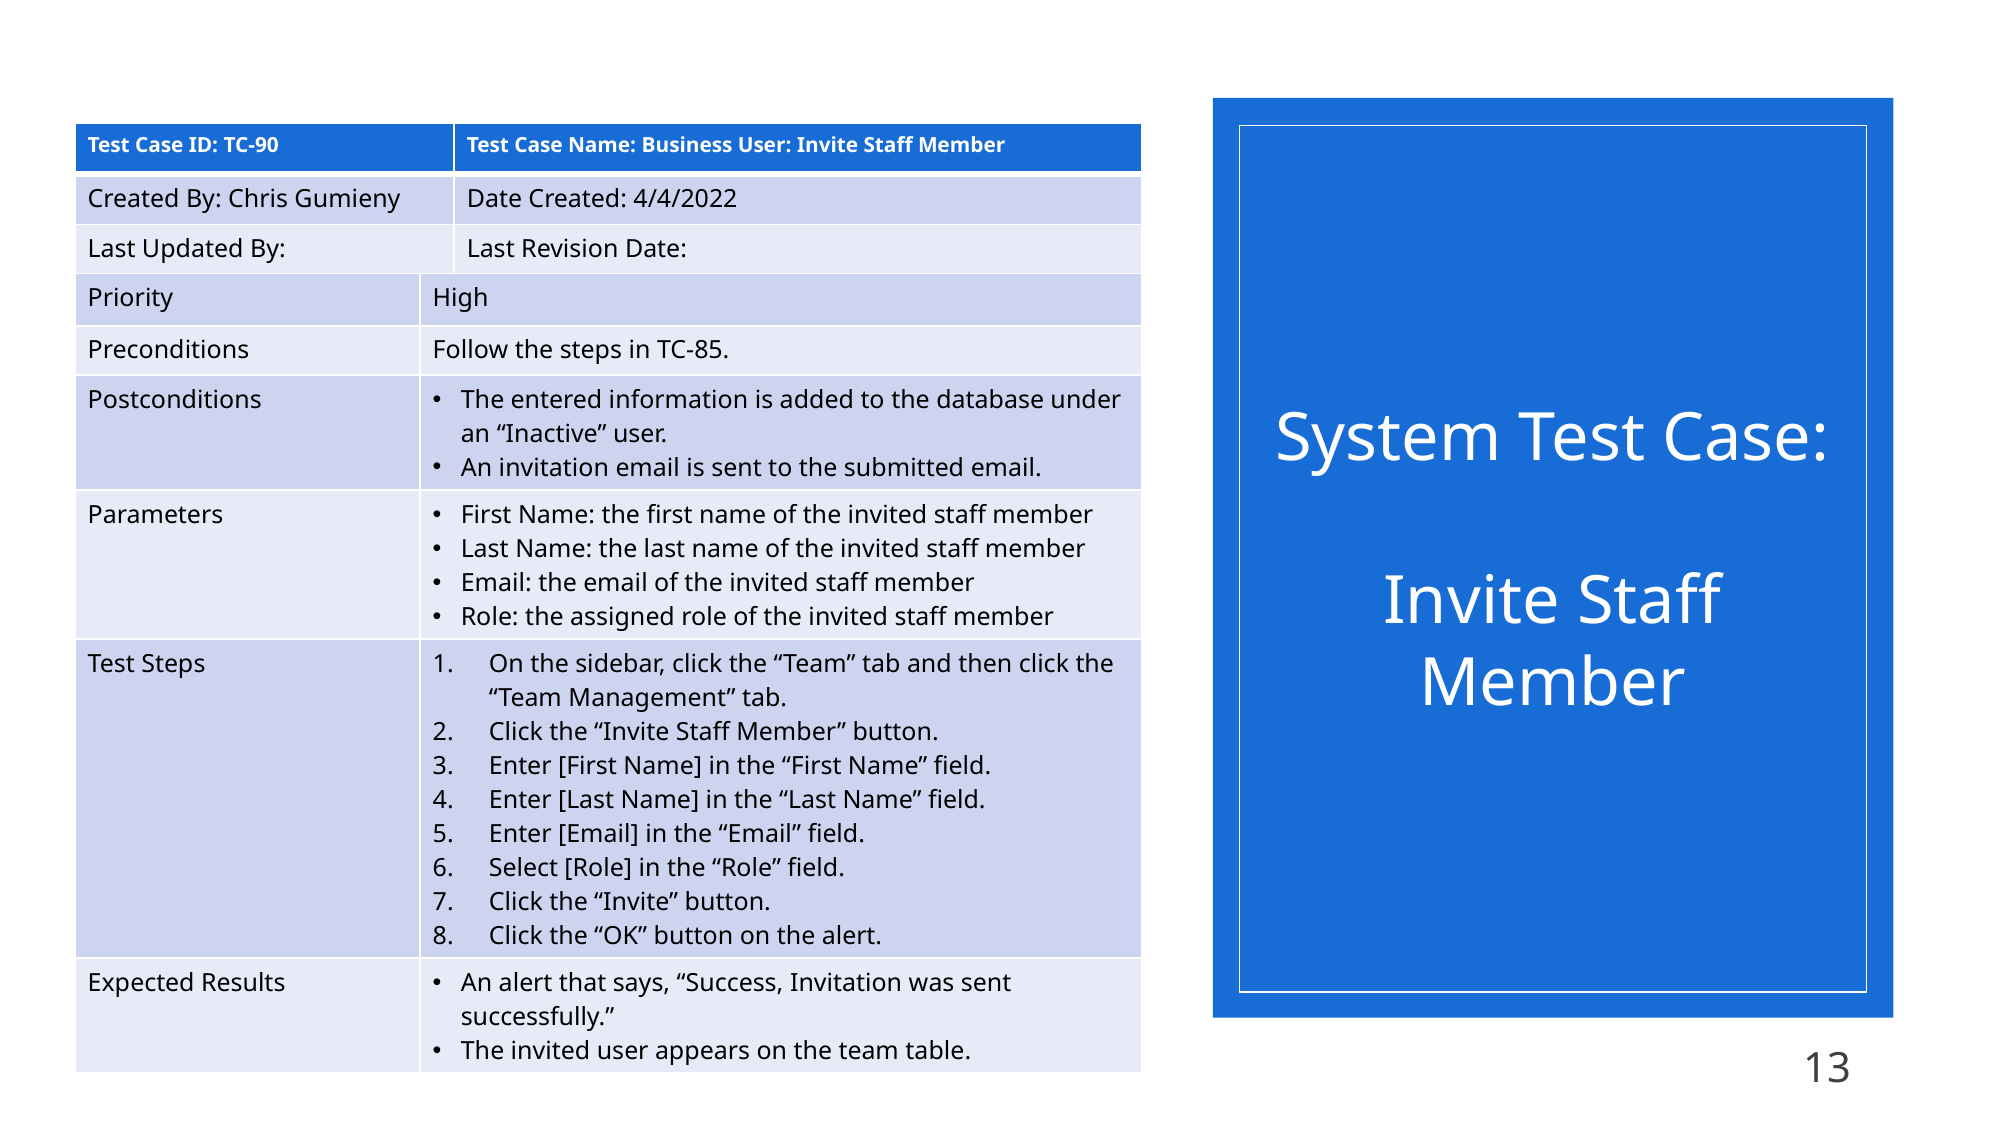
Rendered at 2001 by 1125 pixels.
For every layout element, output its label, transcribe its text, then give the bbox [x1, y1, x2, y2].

table_cell An alert that says, “Success, Invitation was sent successfully.” The invited user appears on the team table. [421, 959, 1141, 1072]
table_cell Expected Results [76, 959, 419, 1072]
table_cell First Name: the first name of the invited staff member Last Name: the last name of the invited staff member Email: the email of the invited staff member Role: the assigned role of the invited staff member [421, 491, 1141, 638]
table_cell Last Updated By: [76, 225, 453, 273]
table_cell Test Steps [76, 640, 419, 957]
table_cell Priority [76, 274, 419, 325]
text_box 13 [1728, 1045, 1867, 1105]
table_cell Date Created: 4/4/2022 [455, 177, 1141, 224]
table_header Test Case ID: TC-90 [76, 124, 453, 171]
table_cell Preconditions [76, 327, 419, 374]
table_cell Follow the steps in TC-85. [421, 327, 1141, 374]
table_cell The entered information is added to the database under an “Inactive” user. An invitation email is sent to the submitted email. [421, 376, 1141, 489]
text_box System Test Case: Invite Staff Member [1239, 125, 1867, 993]
table_header Test Case Name: Business User: Invite Staff Member [455, 124, 1141, 171]
table_cell Postconditions [76, 376, 419, 489]
table_cell Parameters [76, 491, 419, 638]
table_cell Created By: Chris Gumieny [76, 177, 453, 224]
table_cell High [421, 274, 1141, 325]
table_cell On the sidebar, click the “Team” tab and then click the “Team Management” tab. Click the “Invite Staff Member” button. Enter [First Name] in the “First Name” field. Enter [Last Name] in the “Last Name” field. Enter [Email] in the “Email” field. Select [Role] in the “Role” field. Click the “Invite” button. Click the “OK” button on the alert. [421, 640, 1141, 957]
text_box [1212, 97, 1894, 1018]
table_cell Last Revision Date: [455, 225, 1141, 273]
